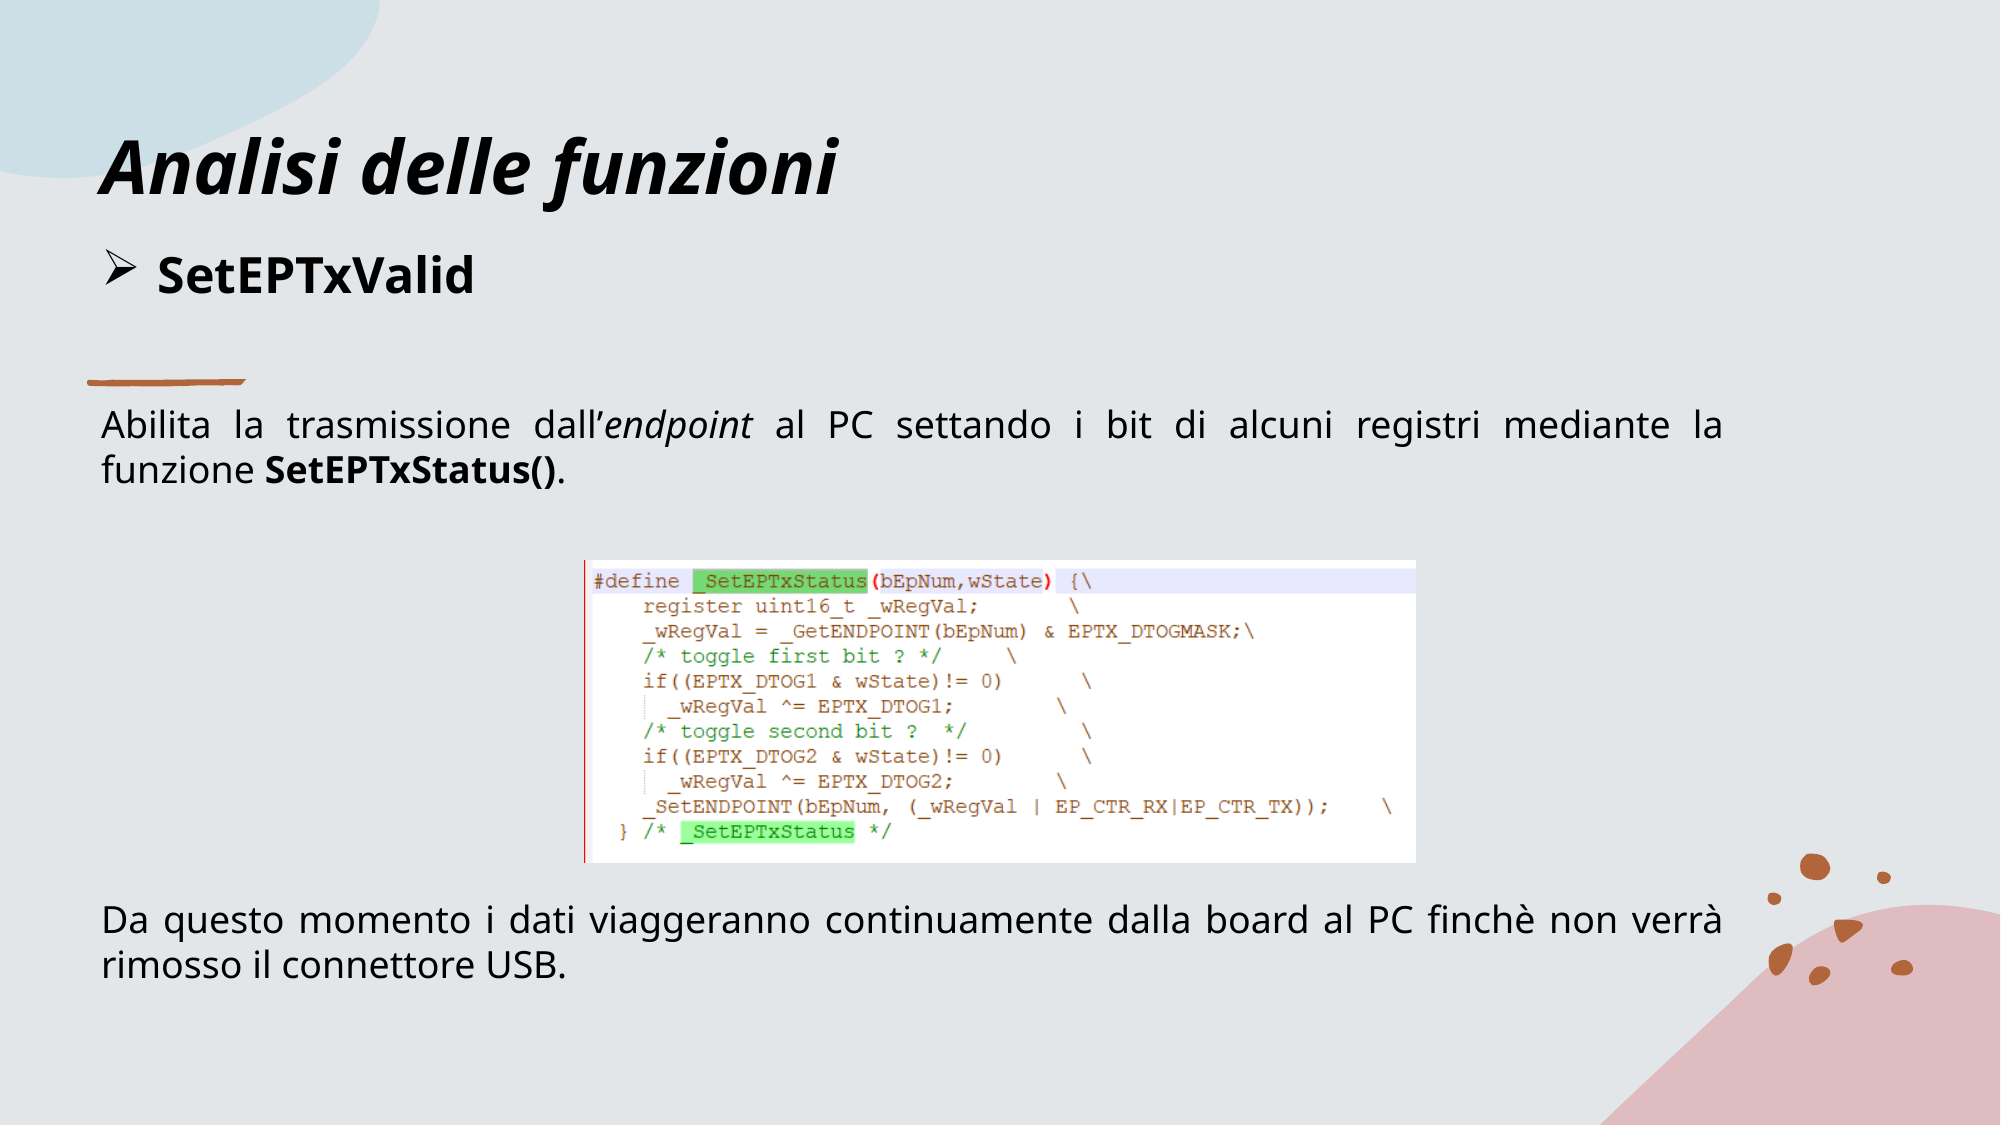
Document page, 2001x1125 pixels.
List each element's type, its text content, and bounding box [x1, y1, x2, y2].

picture [584, 560, 1416, 863]
list SetEPTxValid [86, 148, 1740, 258]
text_box Abilita la trasmissione dall’endpoint al PC settando i bit di alcuni registri mediante la funzione SetEPTxStatus(). Da questo momento i dati viaggeranno continuamente dalla board al PC finchè non verrà rimosso il connettore USB. [86, 258, 1740, 1084]
text_box Analisi delle funzioni [86, 0, 1740, 148]
